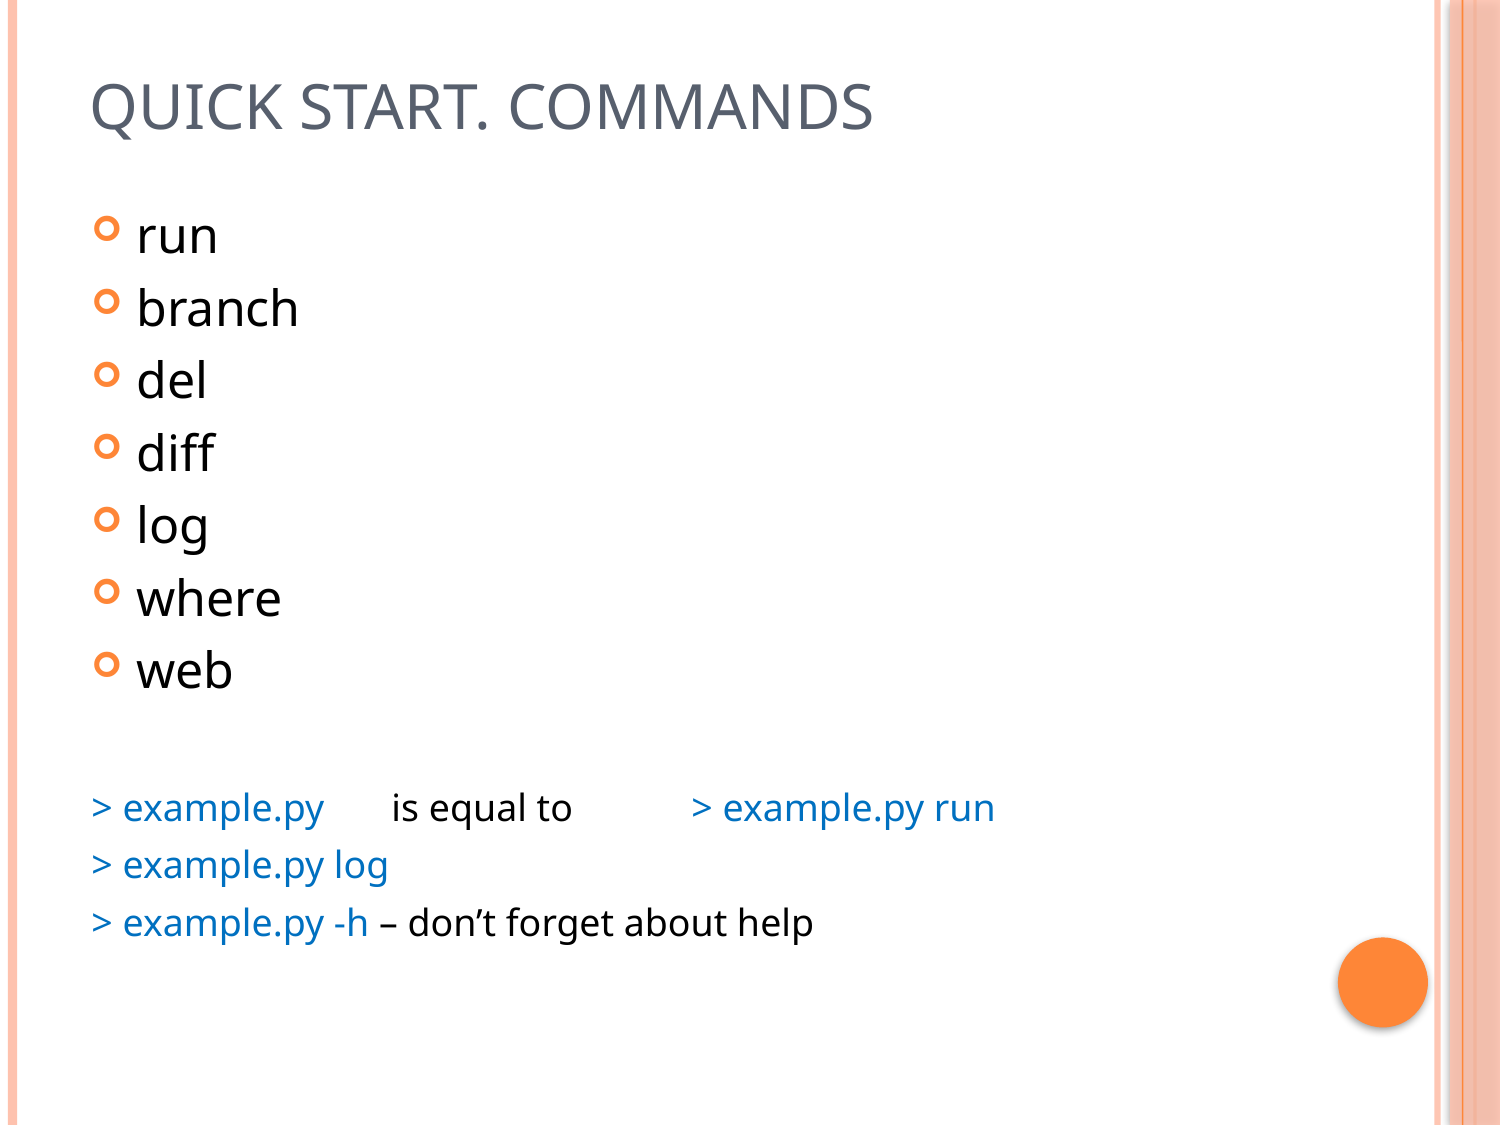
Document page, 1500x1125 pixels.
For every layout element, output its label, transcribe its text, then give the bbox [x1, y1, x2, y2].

list run branch del diff log where web > example.py is equal to > example.py run > example.py log > example.py -h – don’t forget about help [76, 196, 1302, 1040]
title Quick start. Commands [75, 45, 1300, 149]
